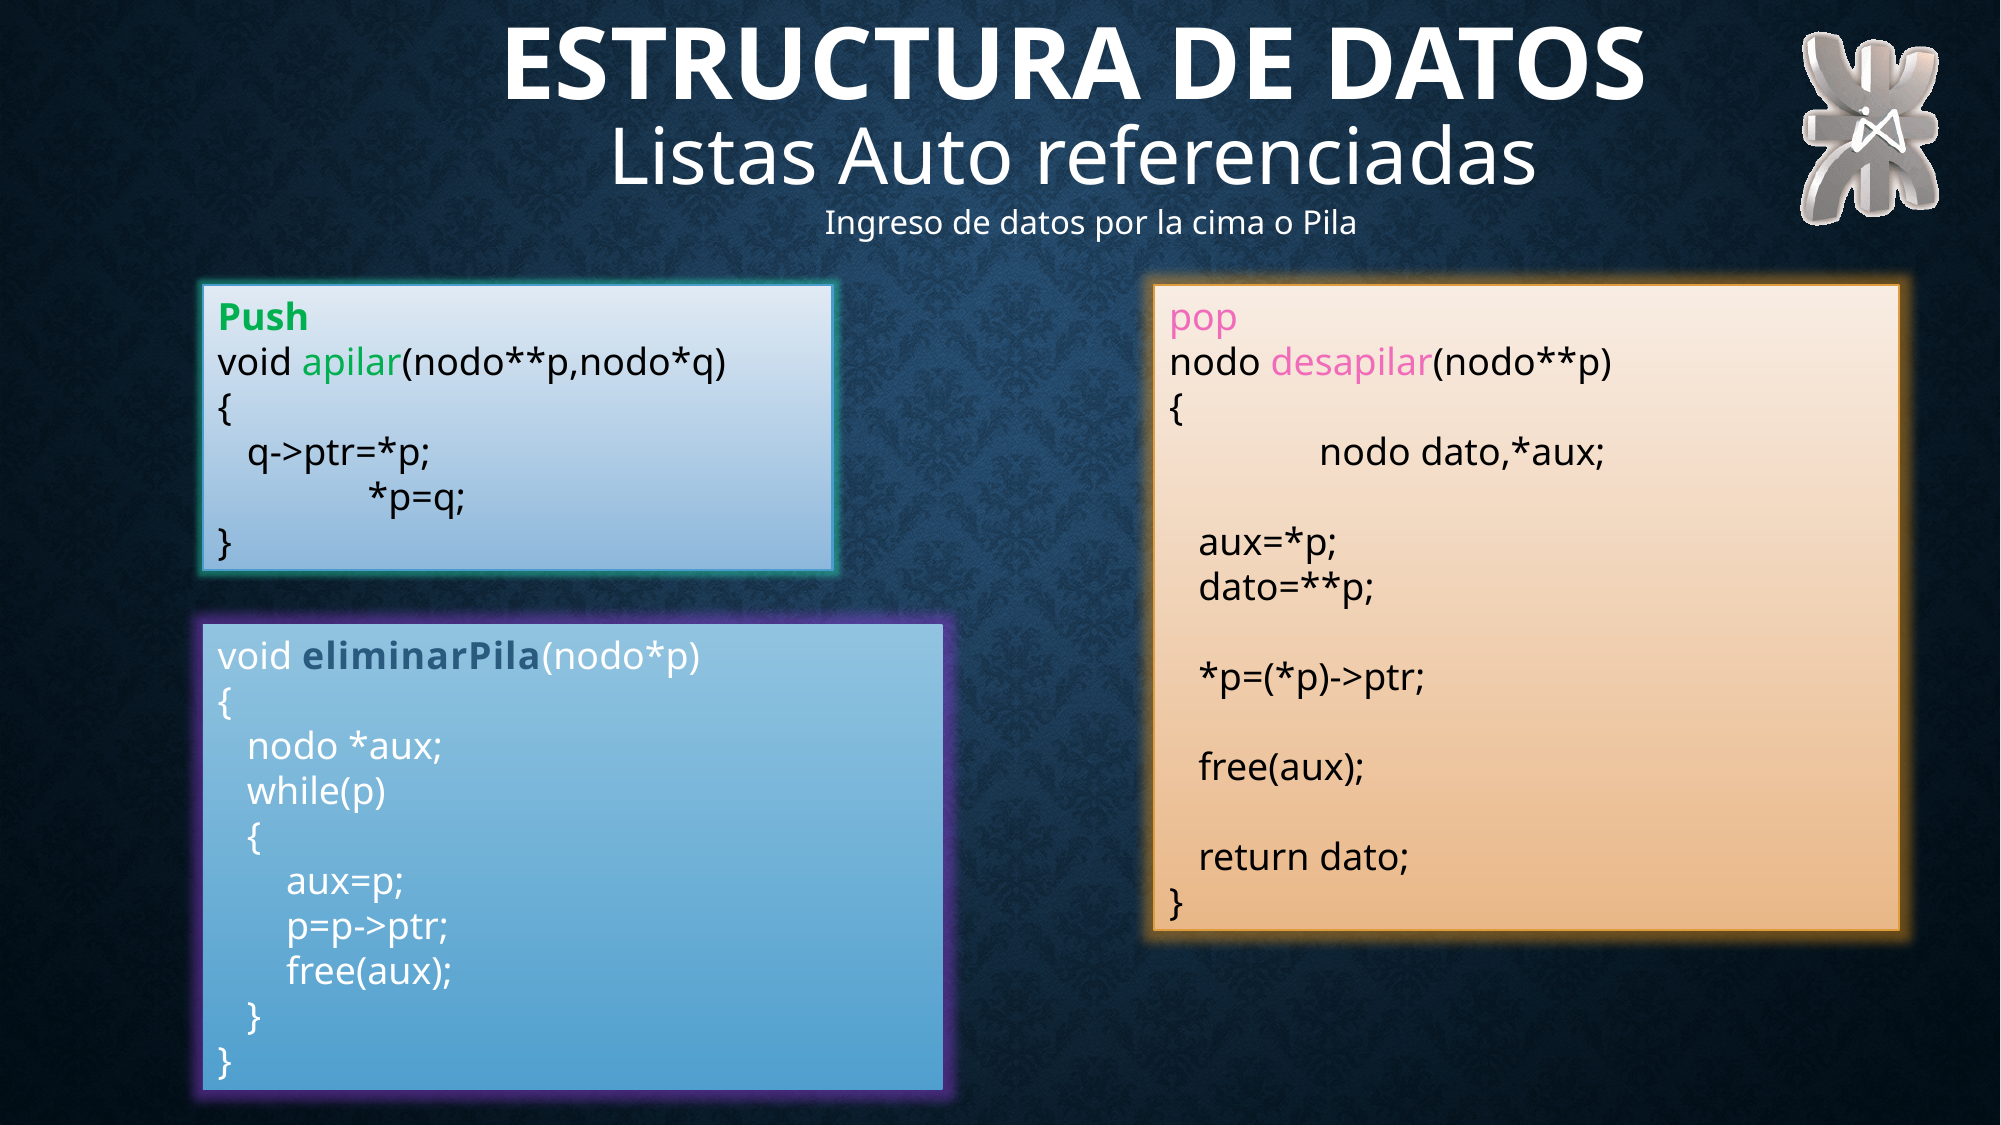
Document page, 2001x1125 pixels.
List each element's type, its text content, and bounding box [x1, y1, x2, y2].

picture [1790, 22, 1949, 234]
title Estructura de Datos [323, 0, 1824, 129]
text_box Ingreso de datos por la cima o Pila [784, 198, 1400, 251]
text_box void eliminarPila(nodo*p) { nodo *aux; while(p) { aux=p; p=p->ptr; free(aux); } } [202, 624, 943, 1090]
text_box Listas Auto referenciadas [571, 108, 1577, 211]
text_box pop nodo desapilar(nodo**p) { nodo dato,*aux; aux=*p; dato=**p; *p=(*p)->ptr; free(aux); return dato; } [1153, 284, 1900, 931]
text_box Push void apilar(nodo**p,nodo*q) { q->ptr=*p; *p=q; } [202, 284, 834, 571]
